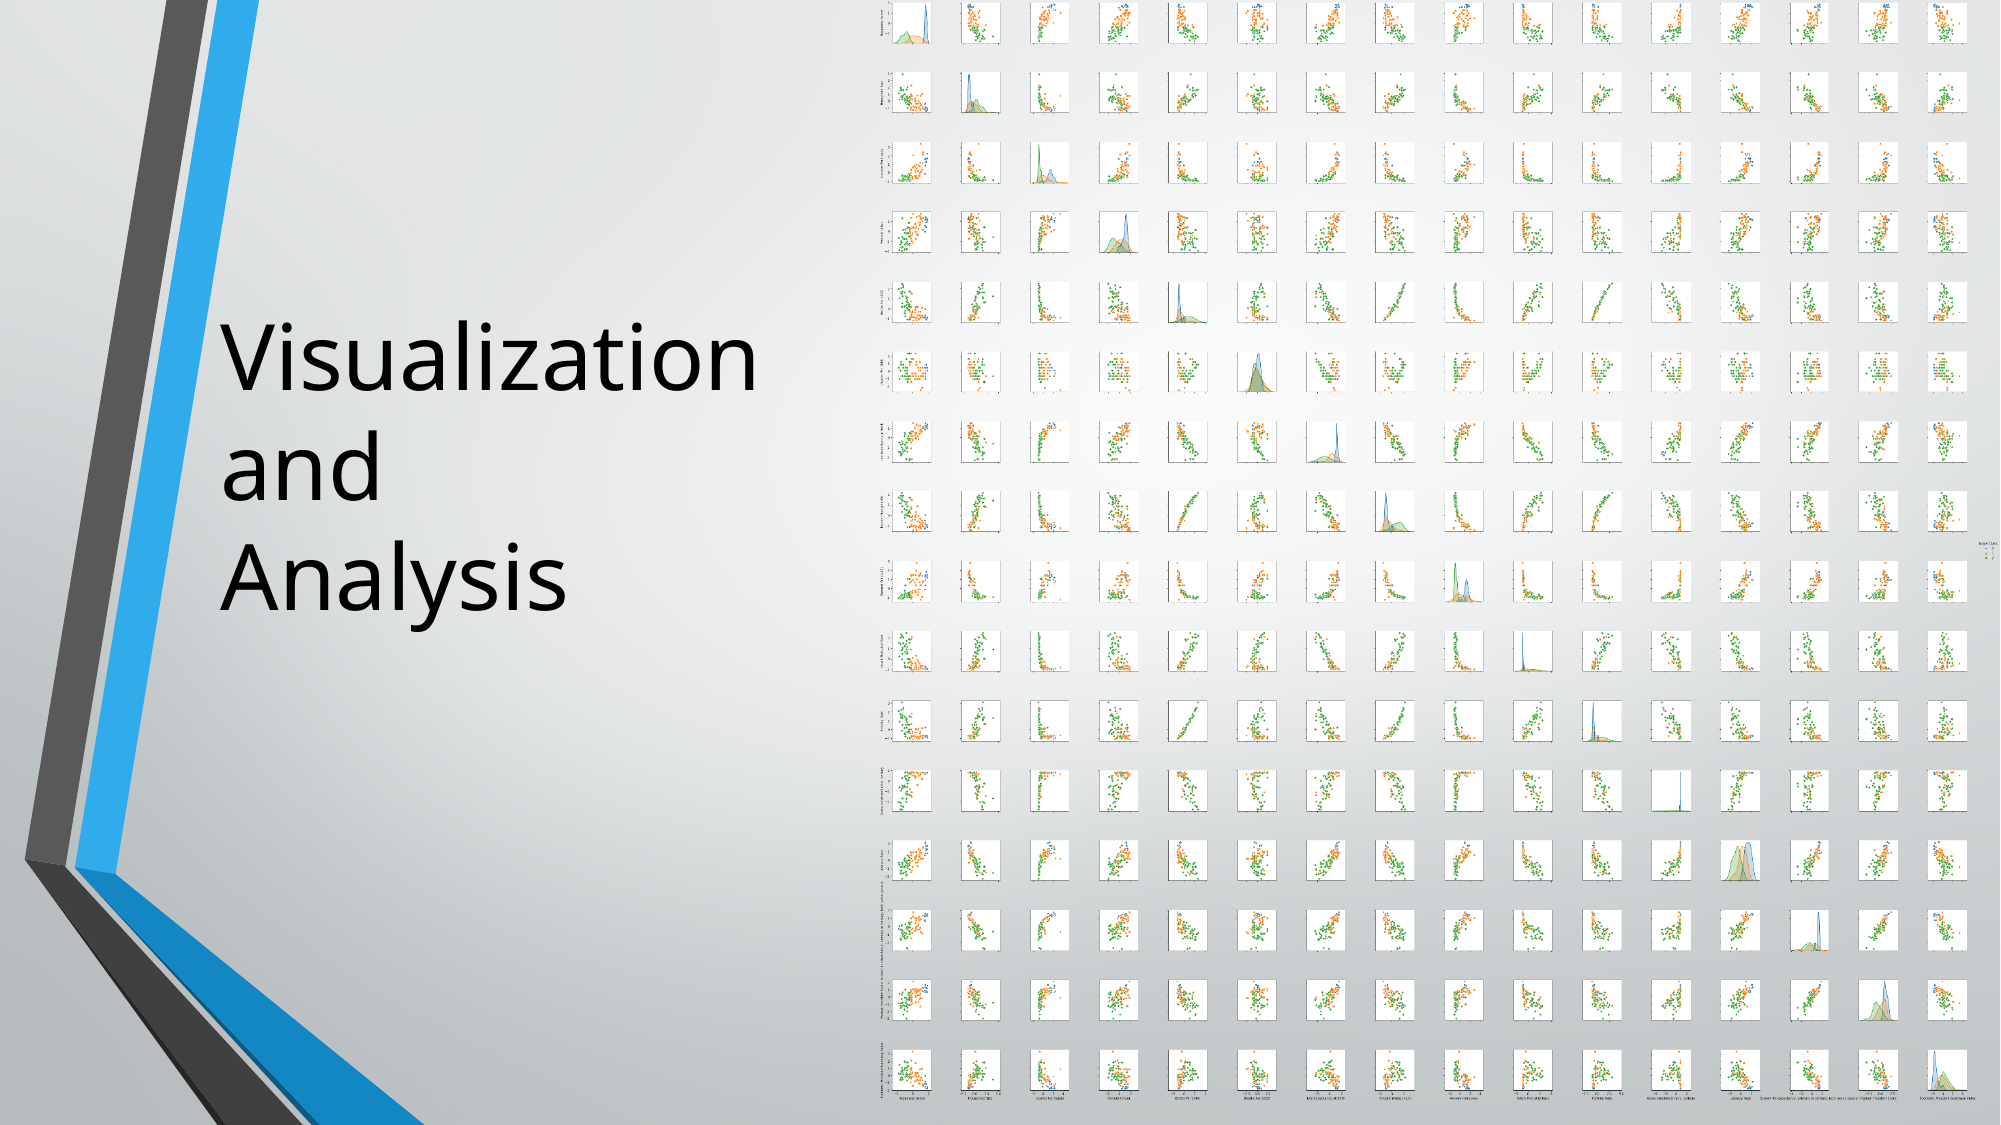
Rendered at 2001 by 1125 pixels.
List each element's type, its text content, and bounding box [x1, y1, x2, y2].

text_box Visualization and Analysis [205, 291, 818, 637]
picture [878, 0, 2000, 1102]
